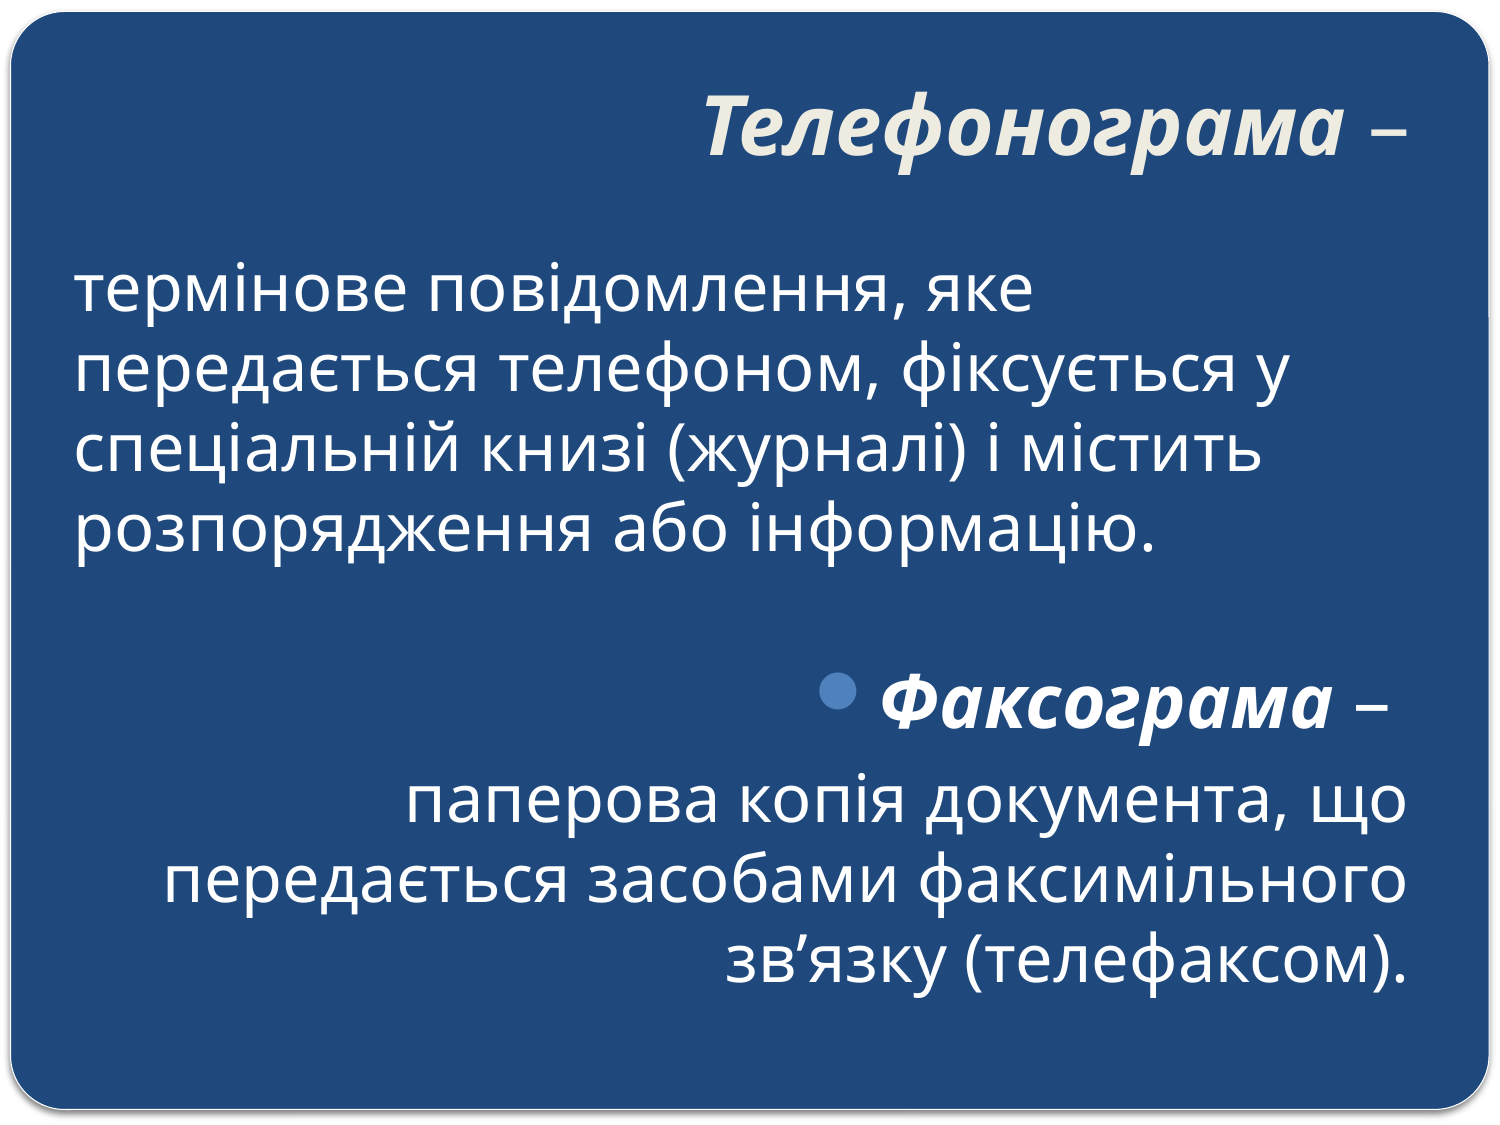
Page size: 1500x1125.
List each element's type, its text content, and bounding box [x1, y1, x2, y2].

list термінове повідомлення, яке передається телефоном, фіксується у спеціальній книзі (журналі) і містить розпорядження або інформацію. Факсограма – паперова копія документа, що передається засобами факсимільного зв’язку (телефаксом). [58, 237, 1425, 1067]
title Телефонограма – [150, 45, 1425, 188]
